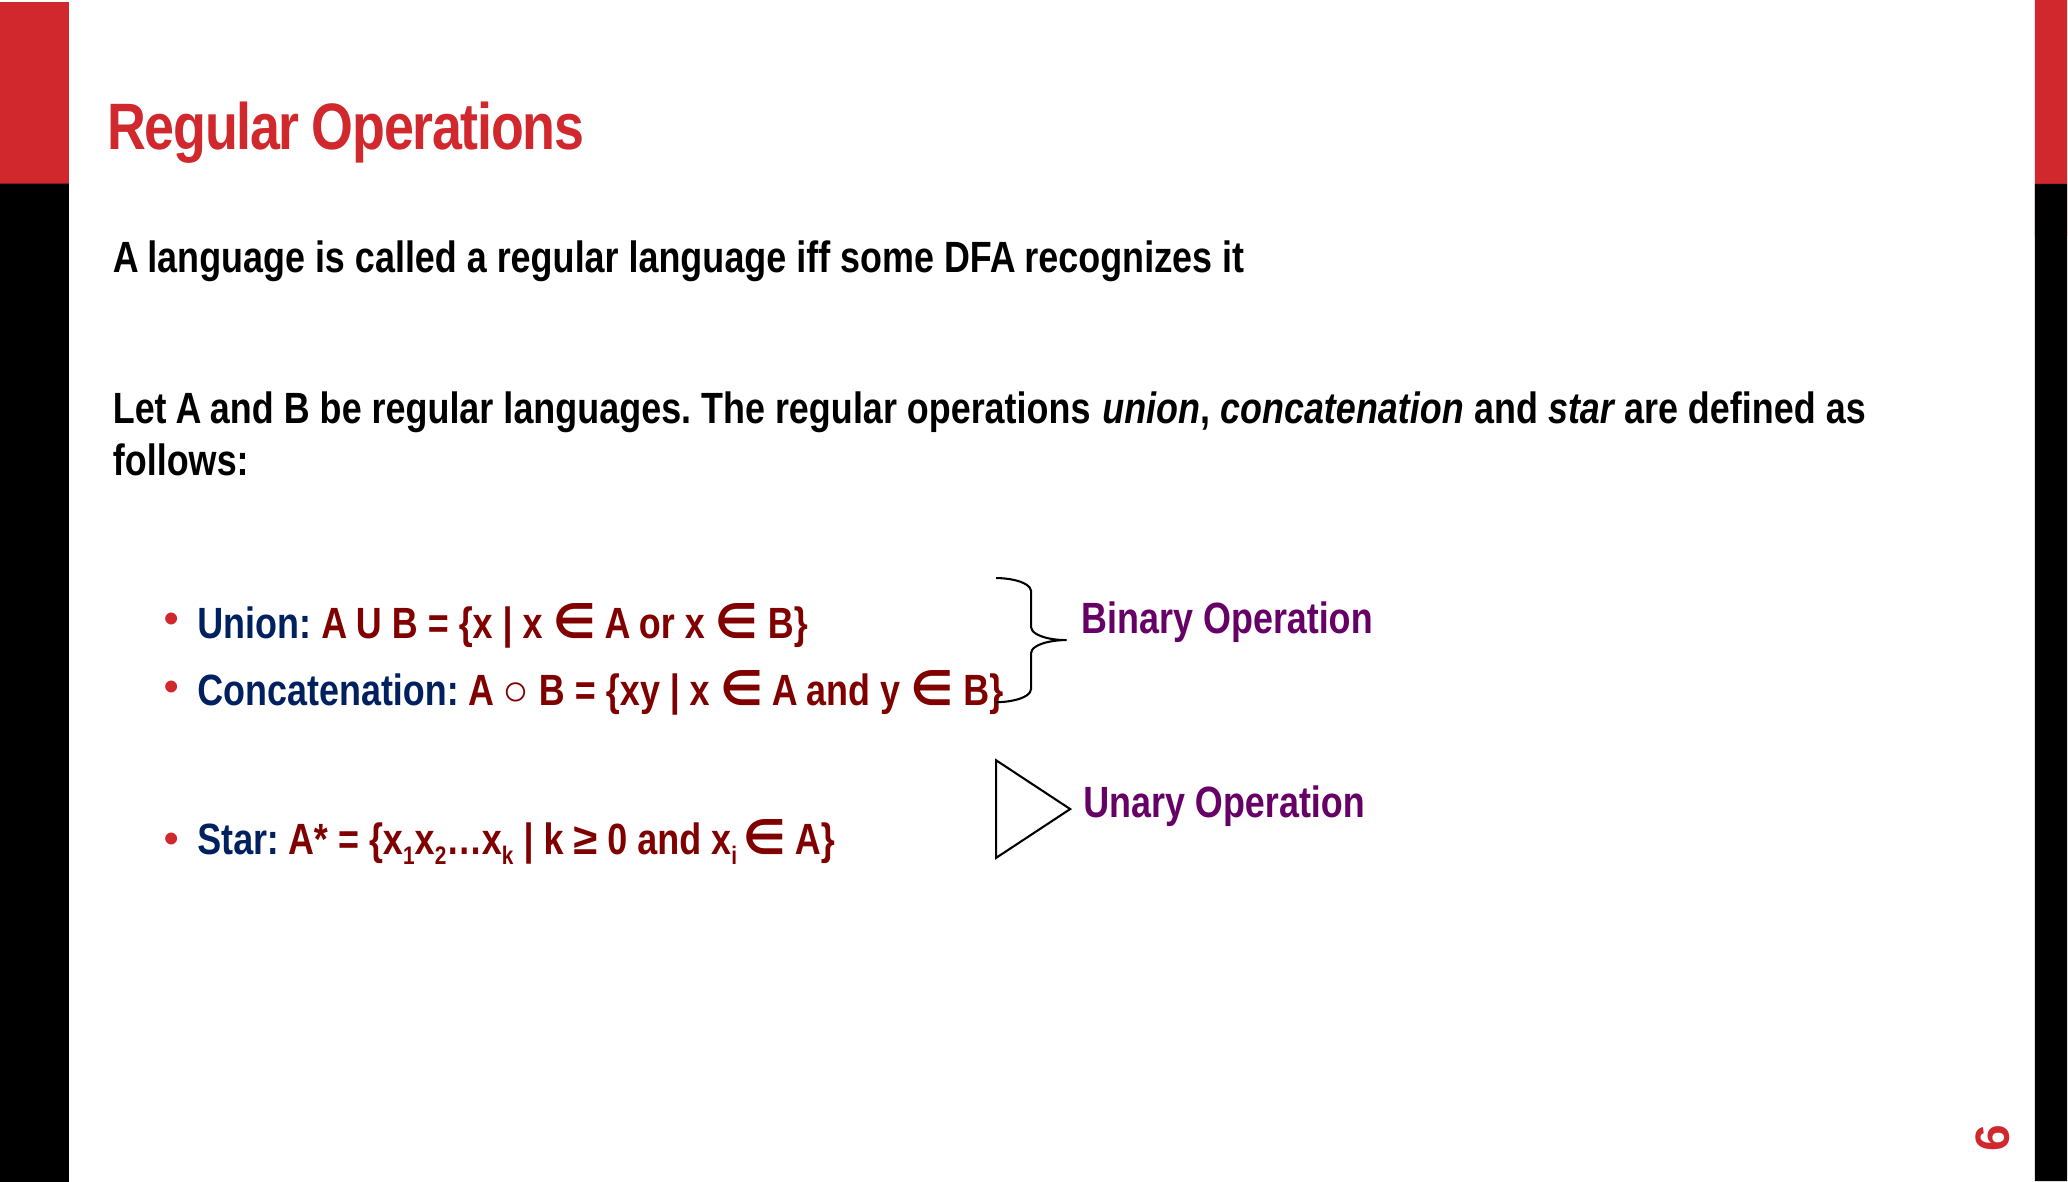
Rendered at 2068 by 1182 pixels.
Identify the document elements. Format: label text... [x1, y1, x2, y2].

title Regular Operations [90, 75, 1464, 172]
list A language is called a regular language iff some DFA recognizes it Let A and B be regular languages. The regular operations union, concatenation and star are defined as follows: Union: A U B = {x | x ∈ A or x ∈ B} Concatenation: A ○ B = {xy | x ∈ A and y ∈ B} Star: A* = {x1x2…xk | k ≥ 0 and xi ∈ A} [96, 145, 2009, 1154]
slide_number 6 [1963, 1046, 2016, 1169]
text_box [995, 577, 1391, 879]
